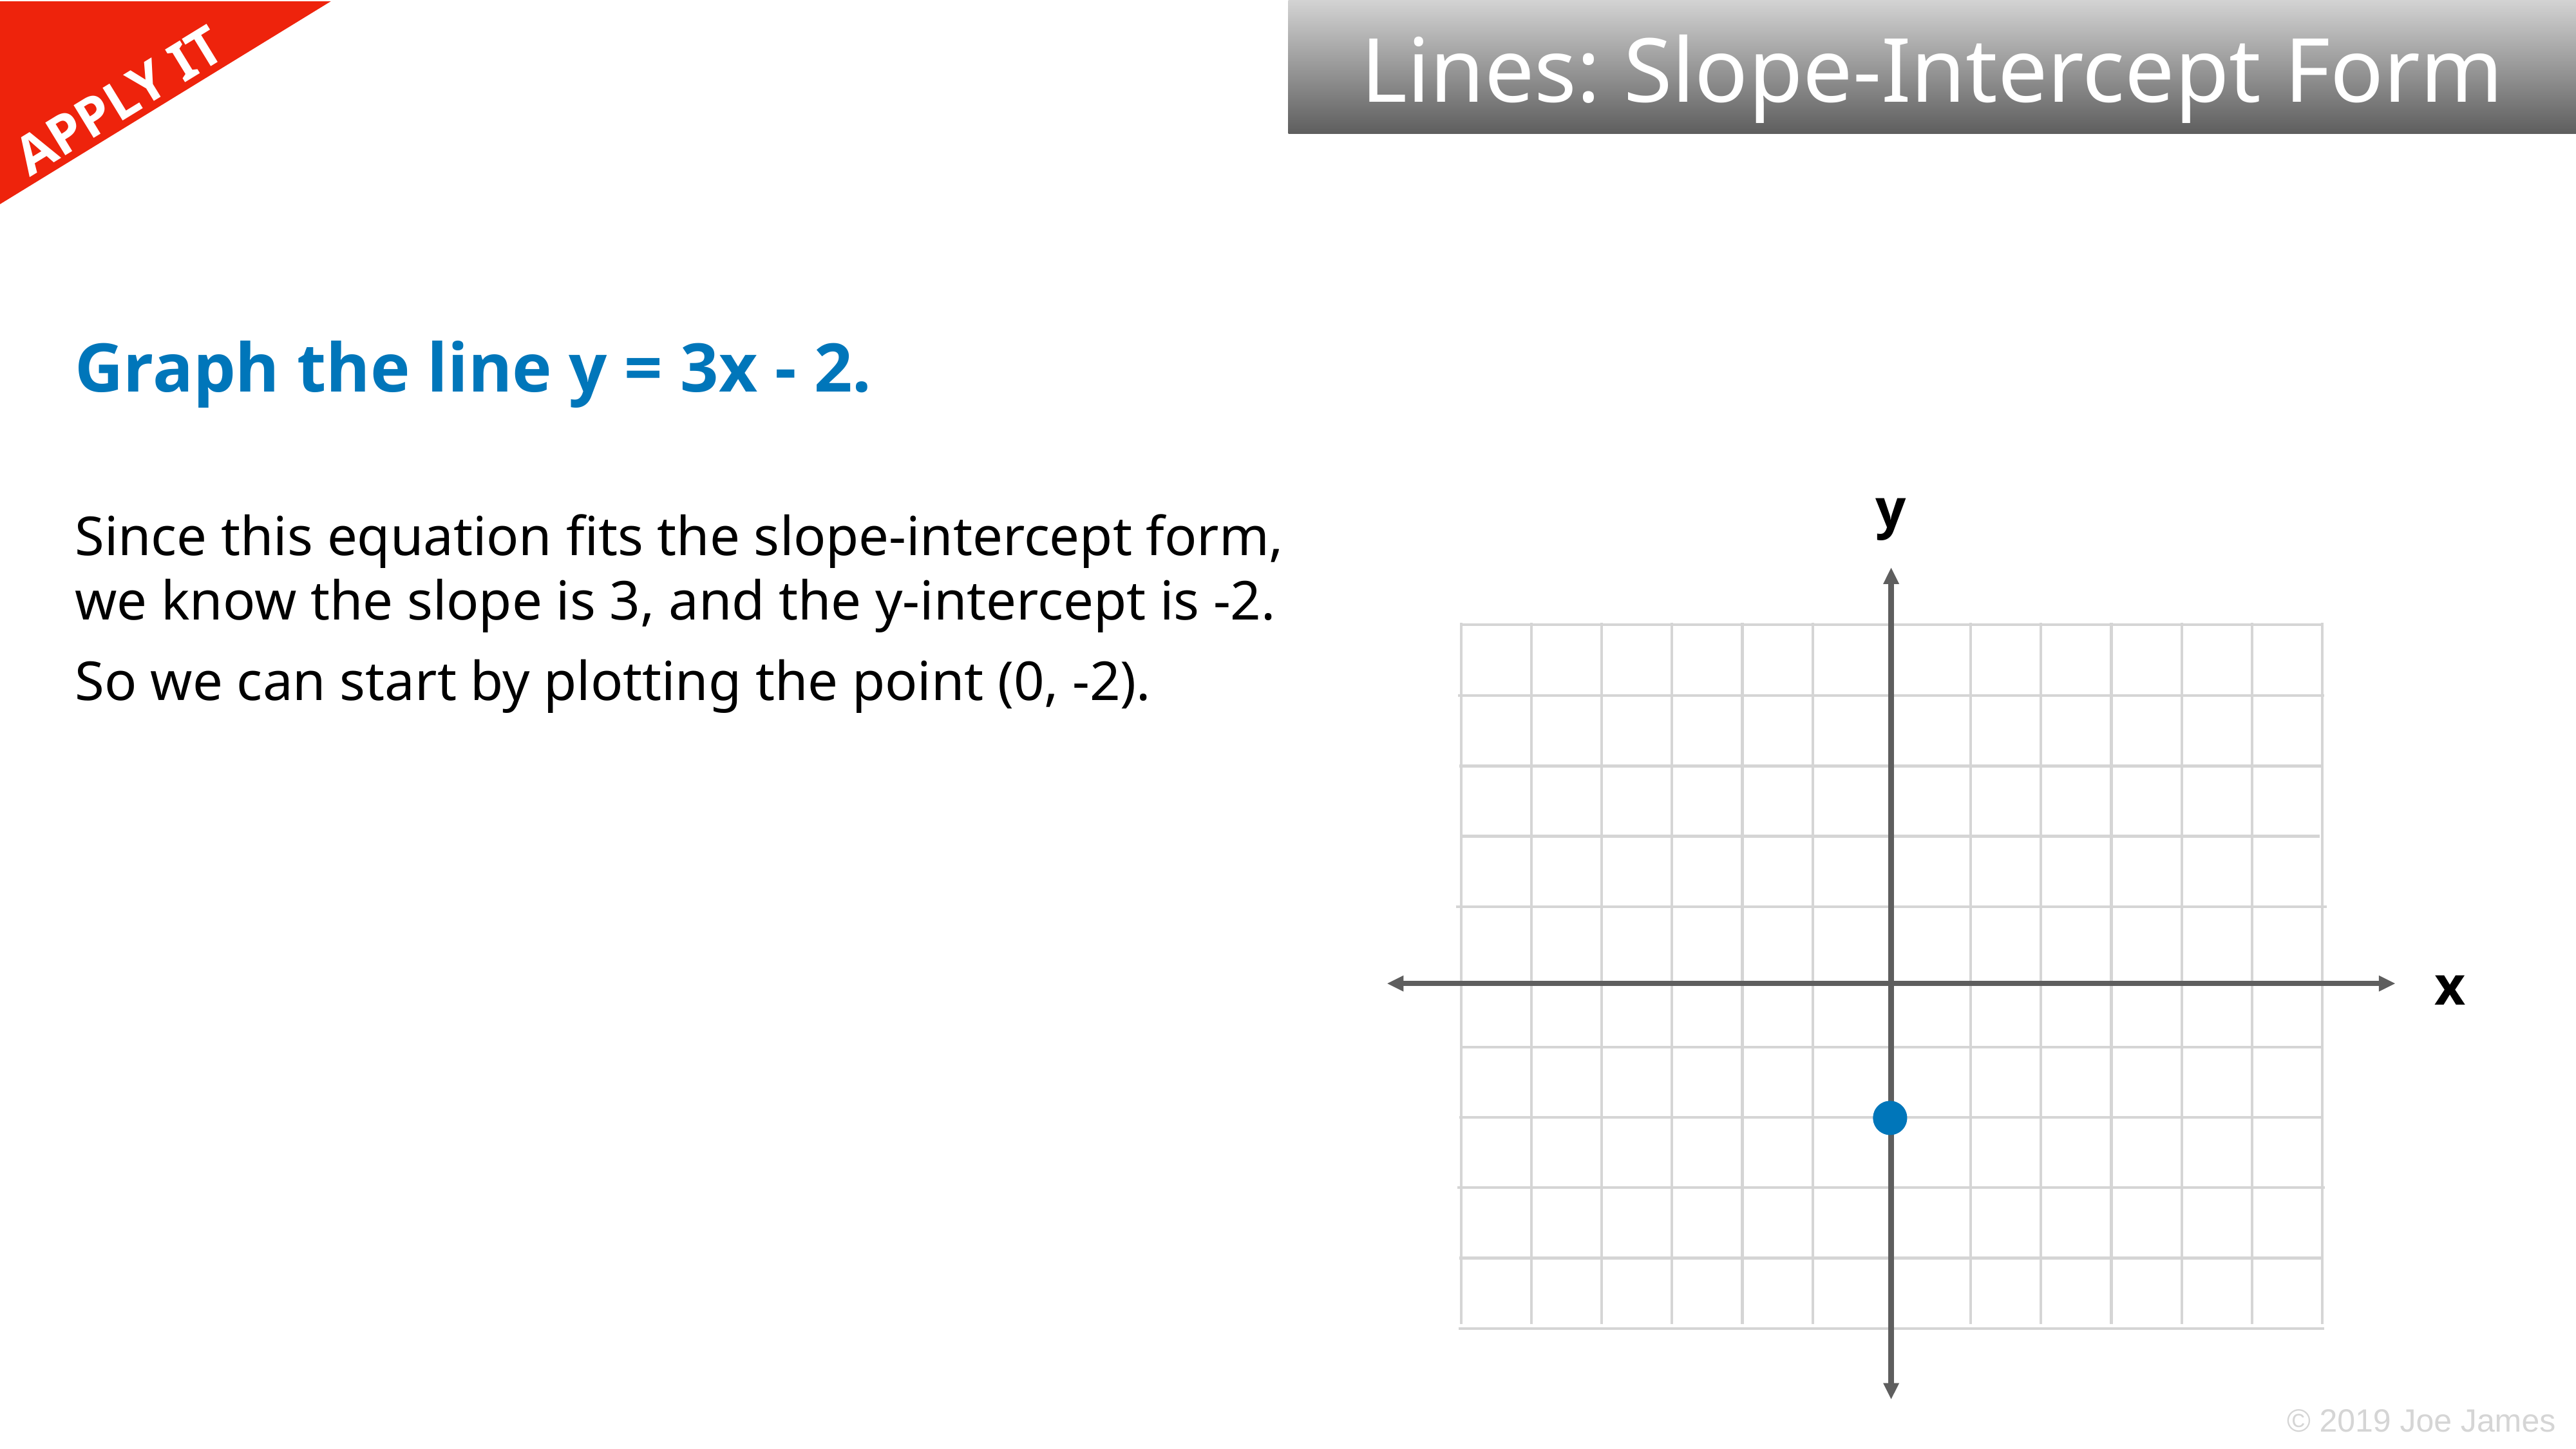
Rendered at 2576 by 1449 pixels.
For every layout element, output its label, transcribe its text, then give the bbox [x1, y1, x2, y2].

text_box y [1870, 469, 1912, 544]
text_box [1387, 567, 2396, 1399]
text_box x [2429, 945, 2471, 1021]
text_box Graph the line y = 3x - 2. Since this equation fits the slope-intercept form, we know the slope is 3, and the y-intercept is -2. So we can start by plotting the point (0, -2). [69, 319, 1621, 797]
list Lines: Slope-Intercept Form [1288, 0, 2576, 134]
